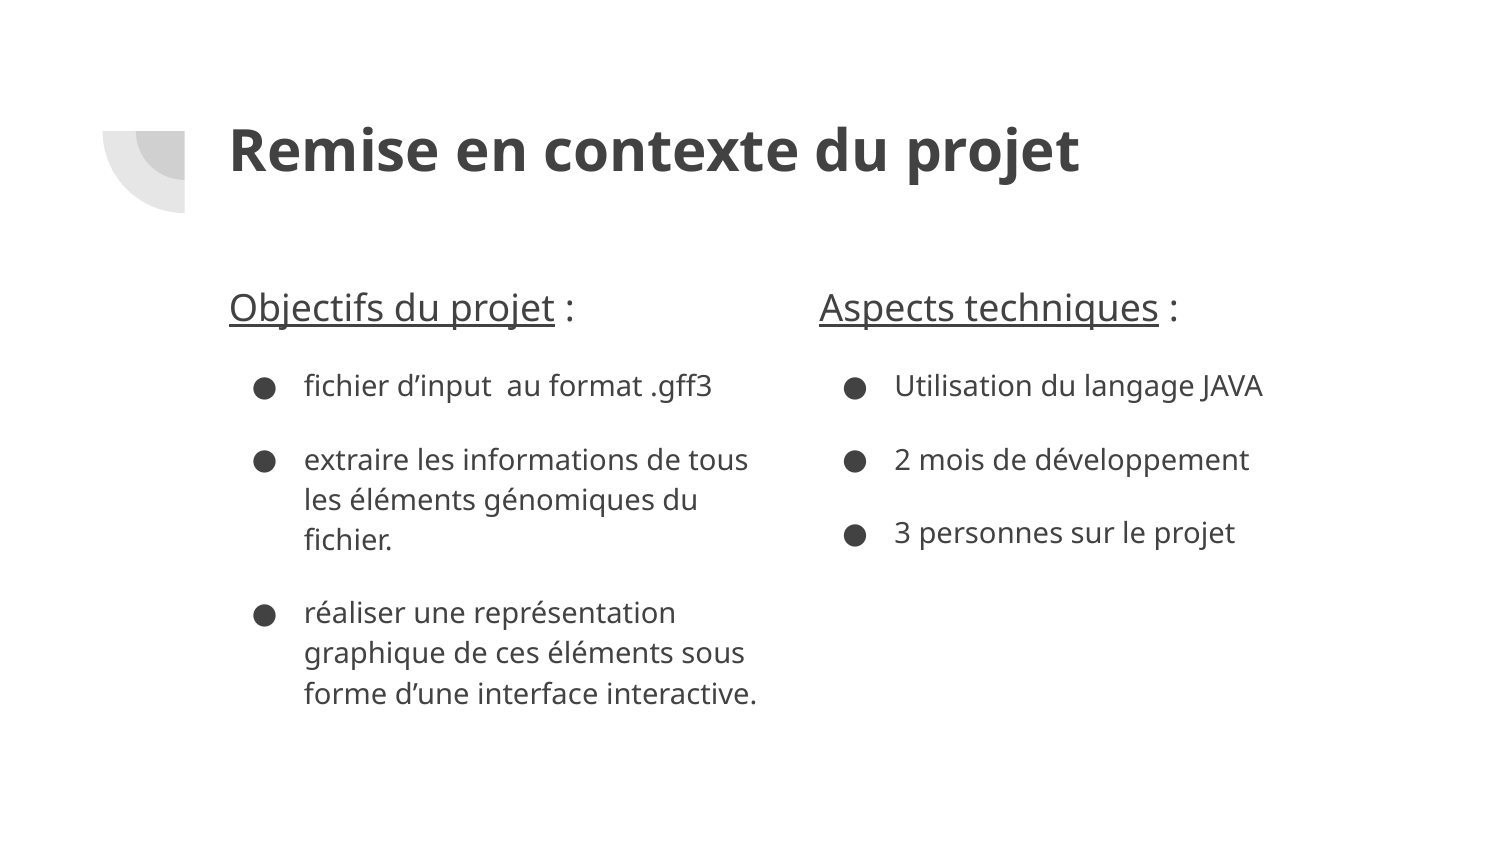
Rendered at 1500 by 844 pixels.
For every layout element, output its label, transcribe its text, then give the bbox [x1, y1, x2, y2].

list Aspects techniques : Utilisation du langage JAVA 2 mois de développement 3 personnes sur le projet [804, 262, 1368, 680]
list Objectifs du projet : fichier d’input au format .gff3 extraire les informations de tous les éléments génomiques du fichier. réaliser une représentation graphique de ces éléments sous forme d’une interface interactive. [213, 263, 777, 739]
title Remise en contexte du projet [213, 98, 1368, 263]
